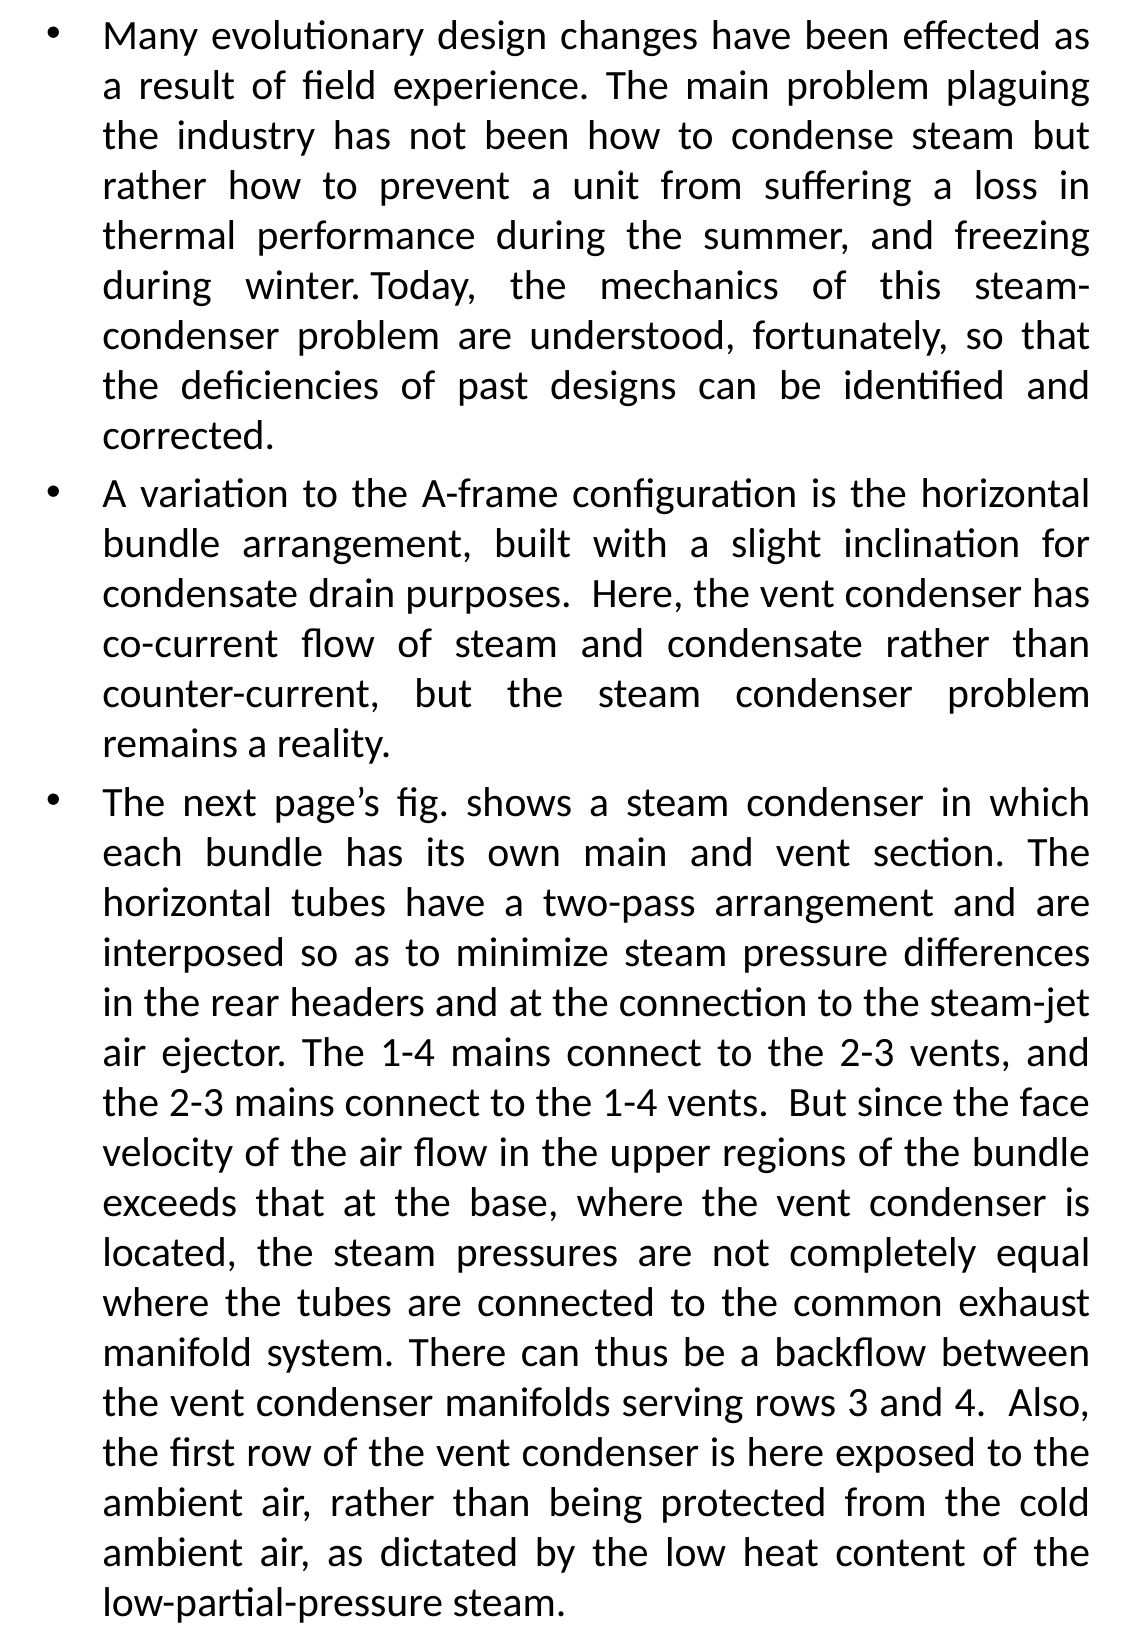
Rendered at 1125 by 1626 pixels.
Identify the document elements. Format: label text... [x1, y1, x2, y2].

list Many evolutionary design changes have been effected as a result of field experience. The main problem plaguing the industry has not been how to condense steam but rather how to prevent a unit from suffering a loss in thermal performance during the summer, and freezing during winter. Today, the mechanics of this steam-condenser problem are understood, fortunately, so that the deficiencies of past designs can be identified and corrected. A variation to the A-frame configuration is the horizontal bundle arrangement, built with a slight inclination for condensate drain purposes. Here, the vent condenser has co-current flow of steam and condensate rather than counter-current, but the steam condenser problem remains a reality. The next page’s fig. shows a steam condenser in which each bundle has its own main and vent section. The horizontal tubes have a two-pass arrangement and are interposed so as to minimize steam pressure differences in the rear headers and at the connection to the steam-jet air ejector. The 1-4 mains connect to the 2-3 vents, and the 2-3 mains connect to the 1-4 vents. But since the face velocity of the air flow in the upper regions of the bundle exceeds that at the base, where the vent condenser is located, the steam pressures are not completely equal where the tubes are connected to the common exhaust manifold system. There can thus be a backflow between the vent condenser manifolds serving rows 3 and 4. Also, the first row of the vent condenser is here exposed to the ambient air, rather than being protected from the cold ambient air, as dictated by the low heat content of the low-partial-pressure steam. [30, 0, 1106, 1625]
